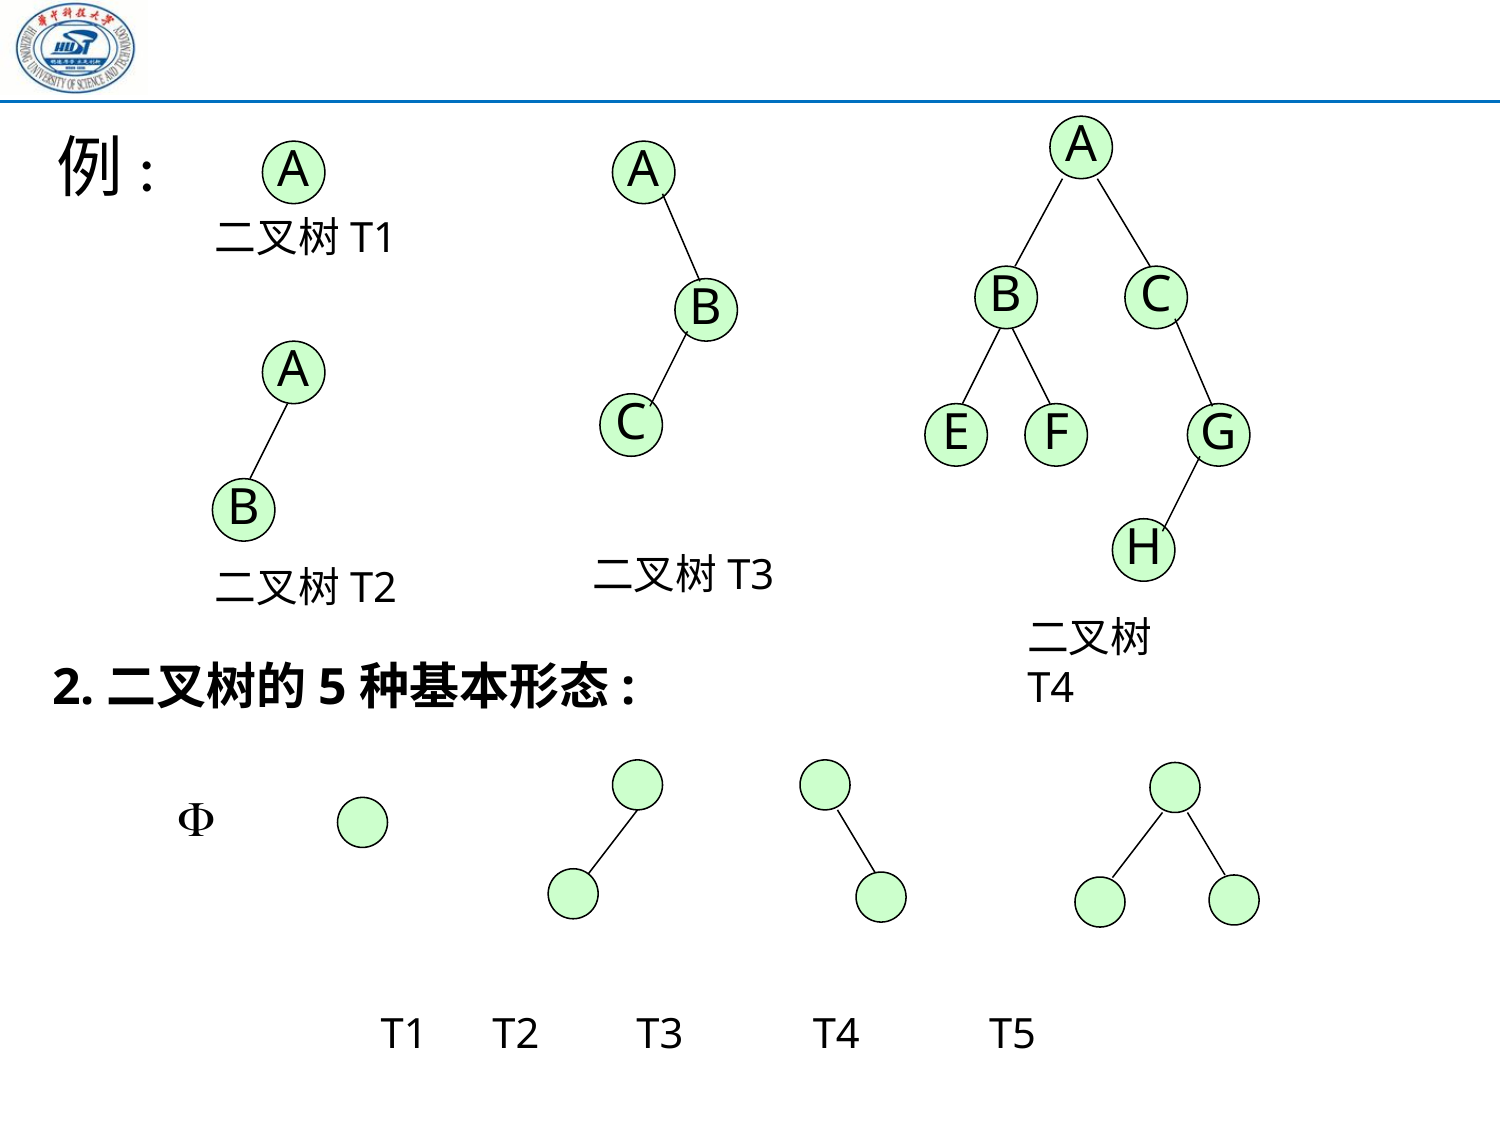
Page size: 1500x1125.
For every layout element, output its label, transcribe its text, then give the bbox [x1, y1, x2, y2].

picture [0, 0, 148, 95]
text_box A [1049, 116, 1113, 179]
text_box [1074, 877, 1126, 928]
text_box [548, 868, 599, 919]
text_box 二叉树T1 [199, 203, 413, 269]
text_box B [212, 478, 275, 542]
list 例: [40, 116, 181, 193]
text_box B [674, 278, 738, 342]
text_box B [974, 266, 1038, 329]
text_box 二叉树T2 [199, 553, 413, 619]
text_box C [599, 393, 663, 457]
text_box 二叉树T3 [577, 540, 790, 606]
text_box A [262, 341, 325, 404]
text_box C [1124, 266, 1188, 329]
text_box [800, 759, 851, 810]
text_box 二叉树T4 [1012, 603, 1213, 719]
text_box G [1187, 403, 1250, 467]
text_box E [924, 403, 988, 467]
text_box T1 T2 T3 T4 T5 [365, 999, 1052, 1065]
text_box  [162, 779, 250, 855]
text_box [612, 759, 663, 810]
text_box H [1112, 518, 1175, 582]
text_box F [1024, 403, 1088, 467]
text_box [337, 797, 388, 848]
text_box [1149, 762, 1201, 813]
text_box [856, 872, 907, 923]
text_box 2.二叉树的5种基本形态: [37, 647, 625, 723]
text_box [1209, 874, 1260, 925]
text_box A [262, 141, 325, 203]
text_box A [612, 141, 675, 204]
